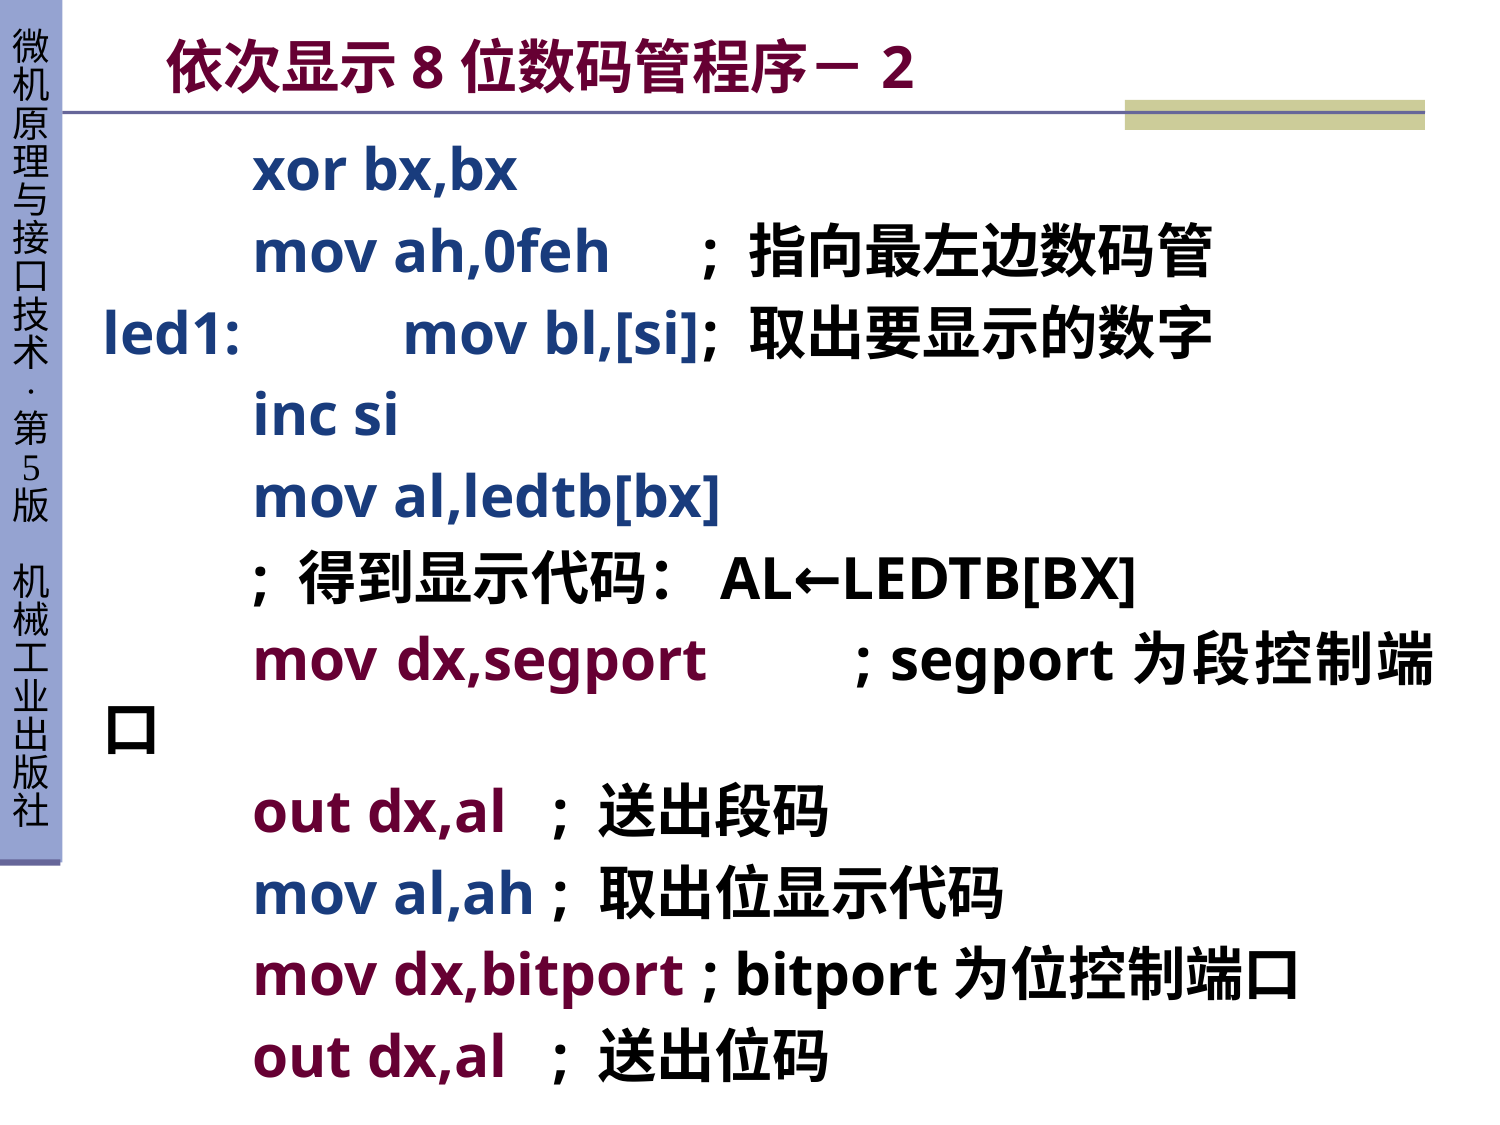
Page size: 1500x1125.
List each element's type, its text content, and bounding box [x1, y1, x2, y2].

title 依次显示8位数码管程序－2 [149, 24, 1426, 105]
list xor bx,bx mov ah,0feh ; 指向最左边数码管 led1: mov bl,[si] ; 取出要显示的数字 inc si mov al,ledtb[bx] ; 得到显示代码：AL←LEDTB[BX] mov dx,segport ; segport为段控制端口 out dx,al ; 送出段码 mov al,ah ; 取出位显示代码 mov dx,bitport ; bitport为位控制端口 out dx,al ; 送出位码 [87, 124, 1451, 1063]
